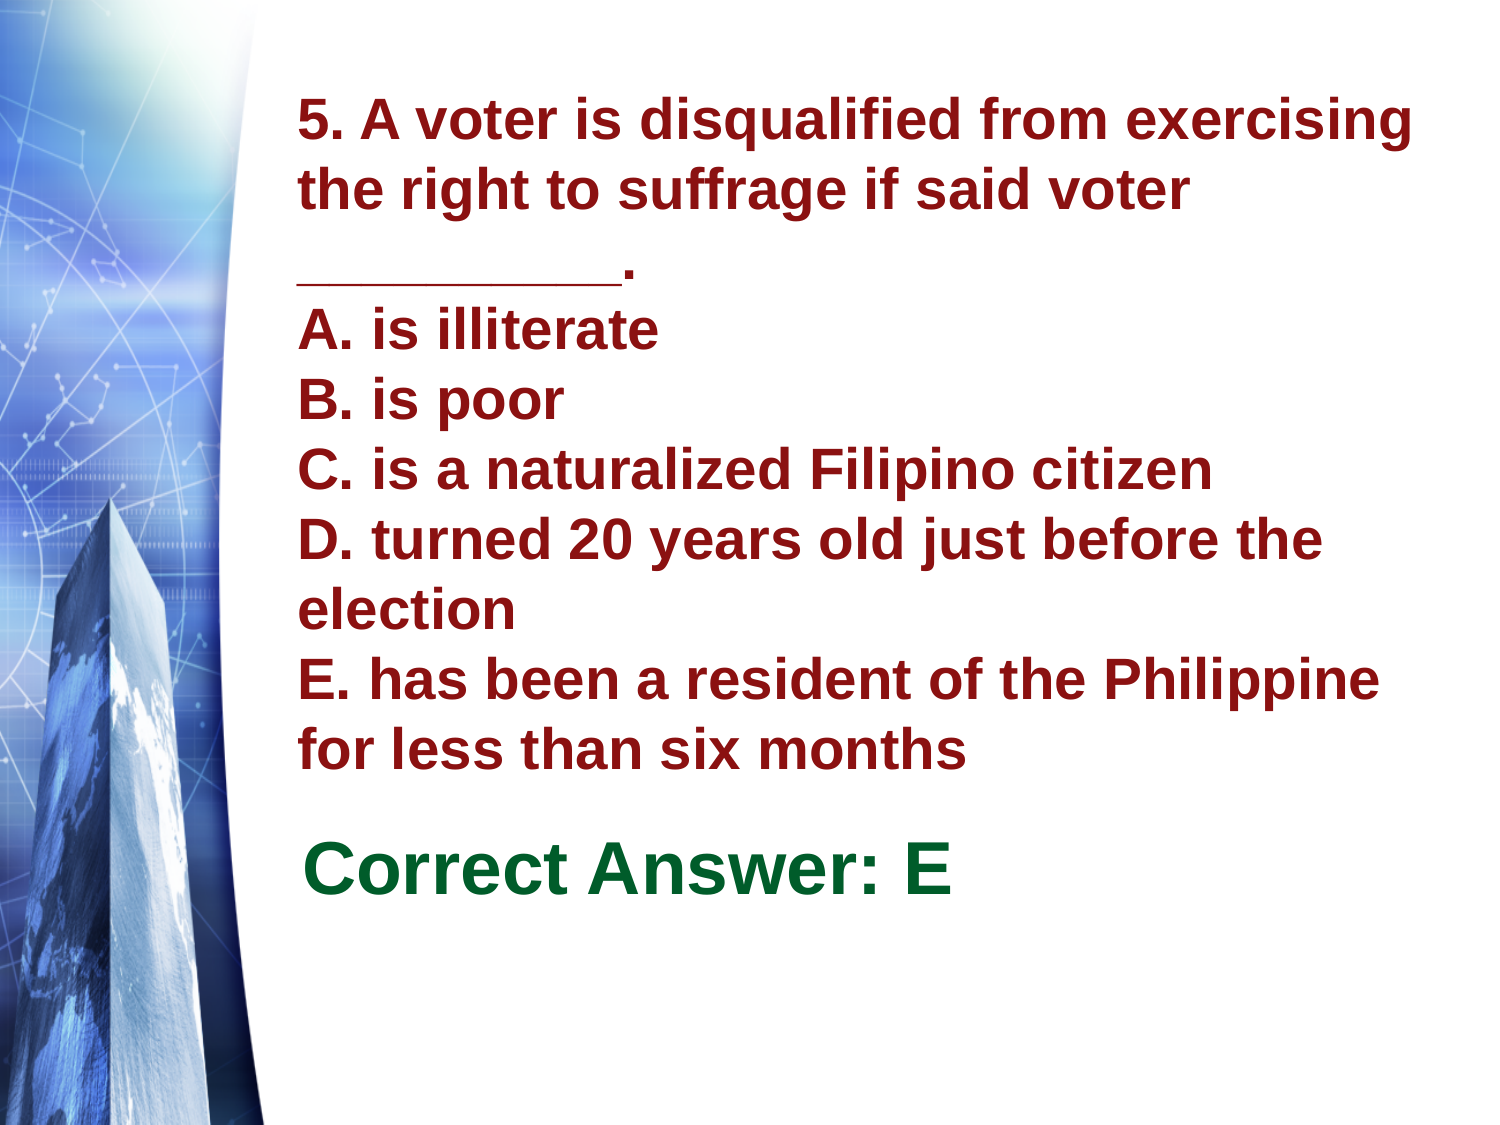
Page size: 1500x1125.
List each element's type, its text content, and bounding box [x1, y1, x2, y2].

title 5. A voter is disqualified from exercising the right to suffrage if said voter __________. A. is illiterate B. is poor C. is a naturalized Filipino citizen D. turned 20 years old just before the election E. has been a resident of the Philippine for less than six months [281, 87, 1445, 775]
text_box Correct Answer: E [287, 812, 1250, 918]
picture [0, 0, 300, 1125]
